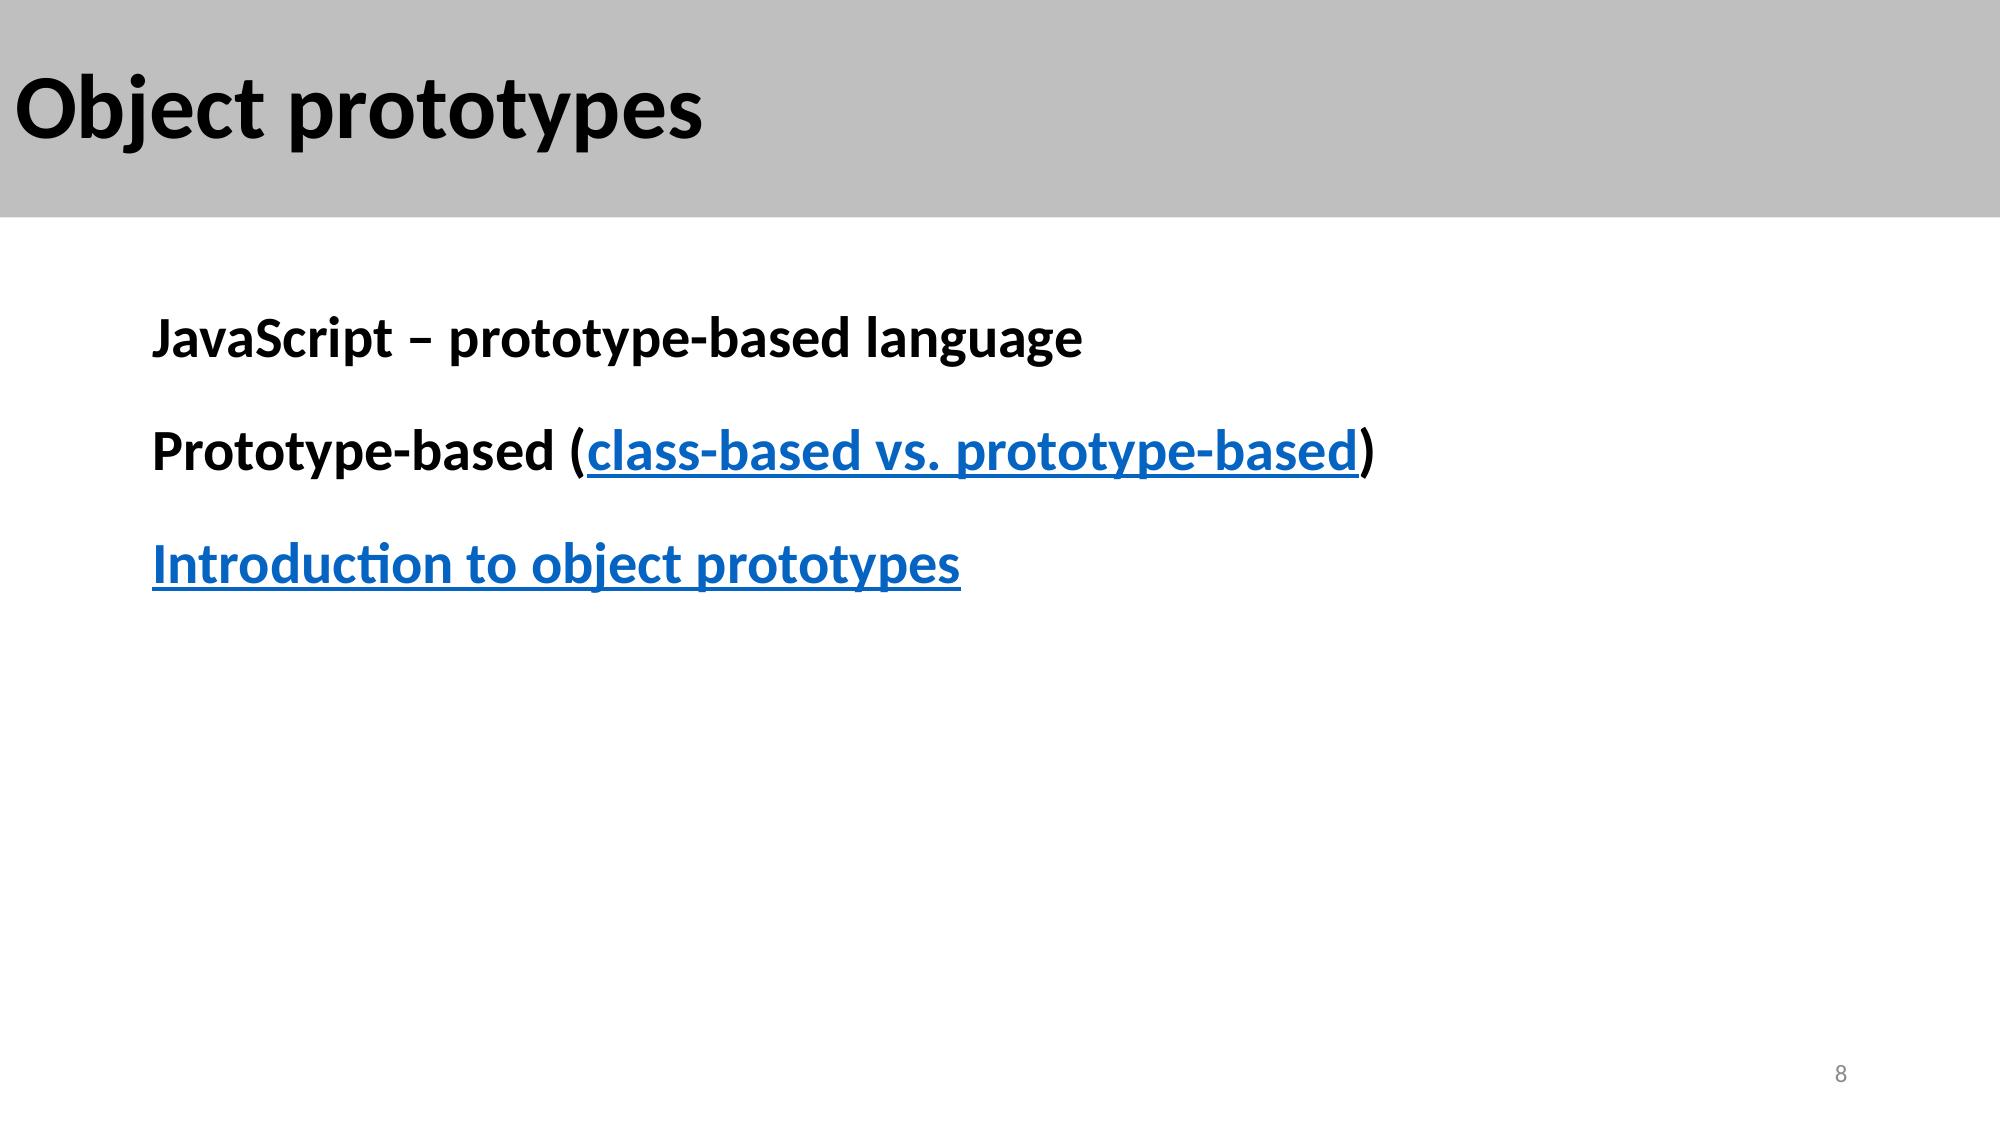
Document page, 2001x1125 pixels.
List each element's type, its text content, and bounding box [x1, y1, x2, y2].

title Object prototypes [0, 0, 2000, 218]
slide_number 8 [1412, 1042, 1863, 1103]
list JavaScript – prototype-based language Prototype-based (class-based vs. prototype-based) Introduction to object prototypes [137, 299, 1863, 1014]
